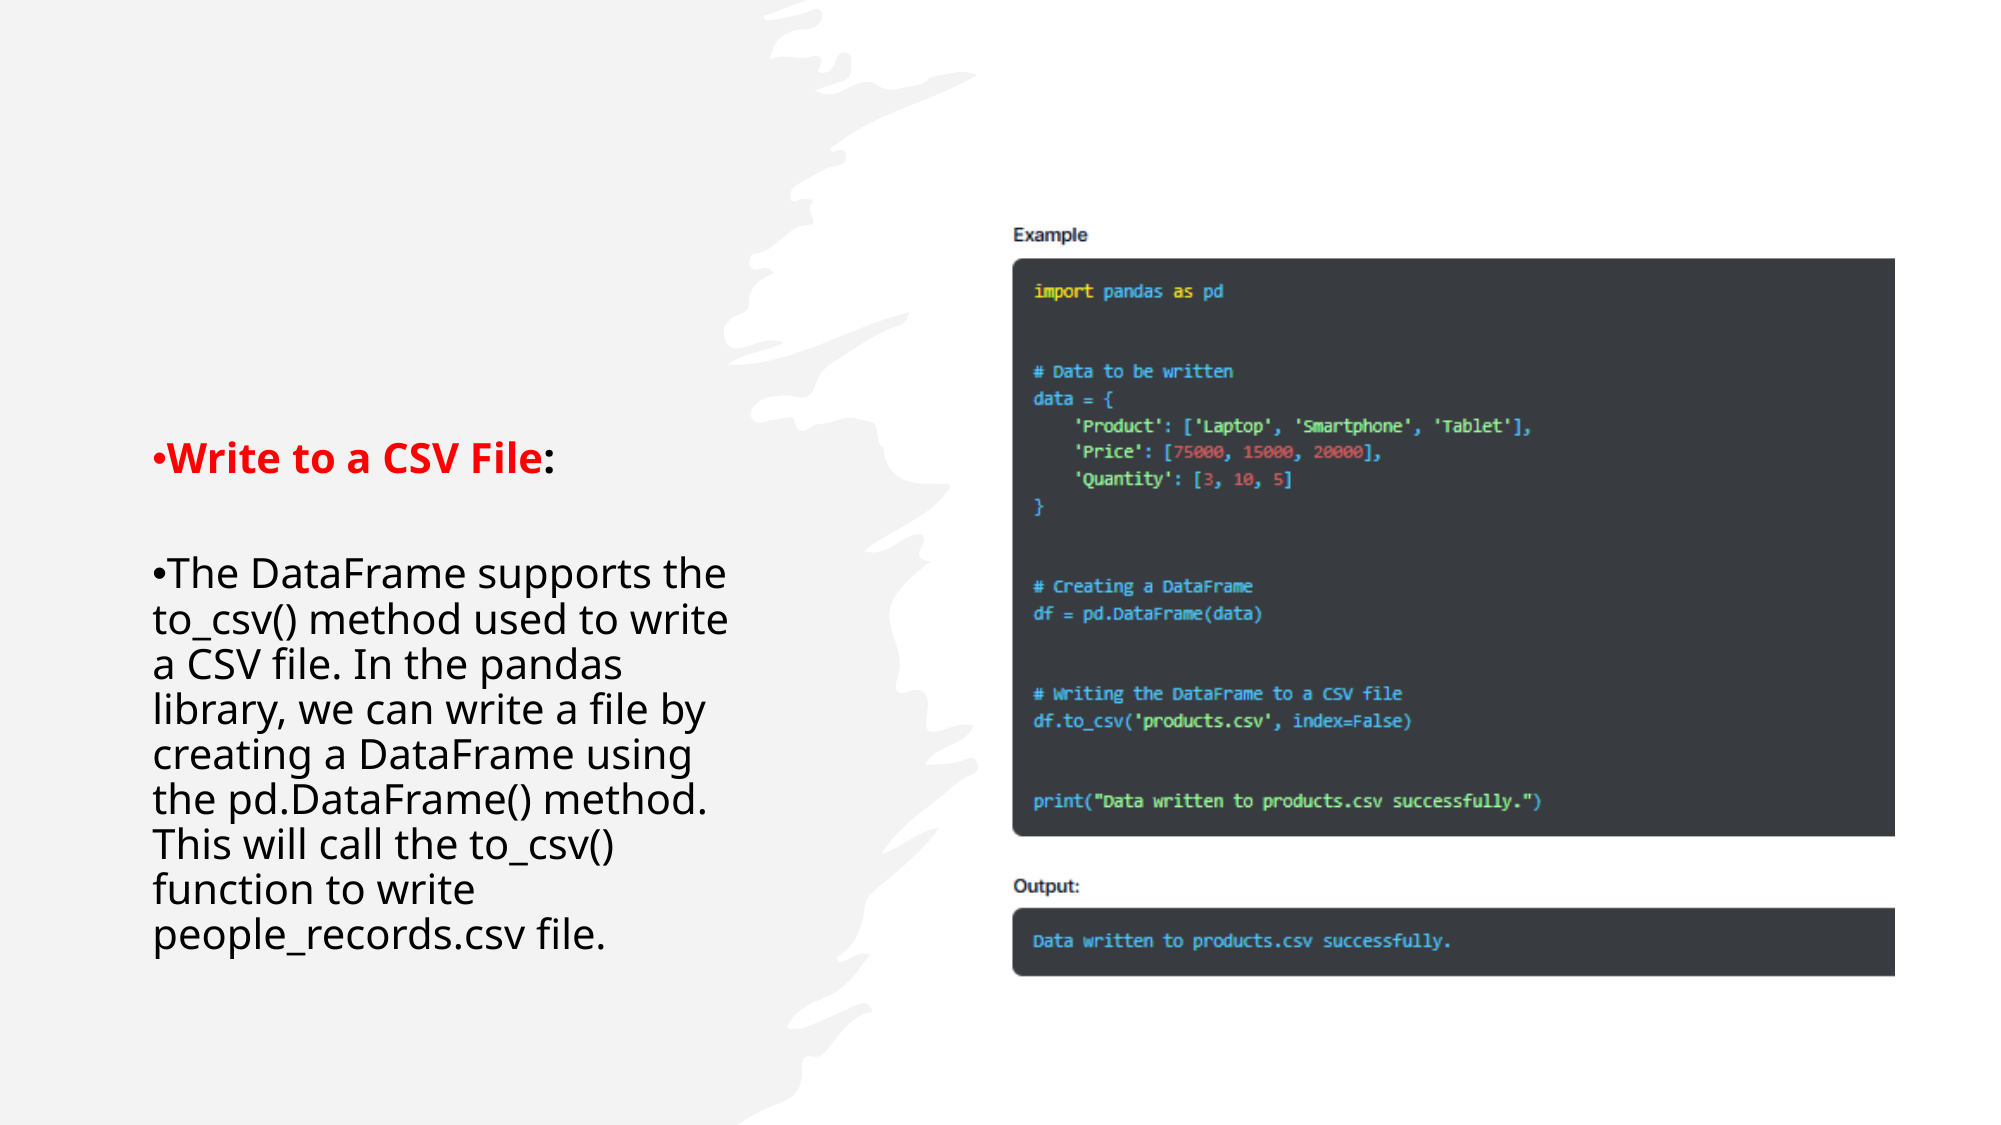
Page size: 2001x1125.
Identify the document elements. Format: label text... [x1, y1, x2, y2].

text_box [724, 0, 2000, 1125]
text_box [0, 0, 979, 1125]
text_box Write to a CSV File: The DataFrame supports the to_csv() method used to write a CSV file. In the pandas library, we can write a file by creating a DataFrame using the pd.DataFrame() method. This will call the to_csv() function to write people_records.csv file. [137, 430, 776, 1014]
picture [999, 210, 1895, 1014]
